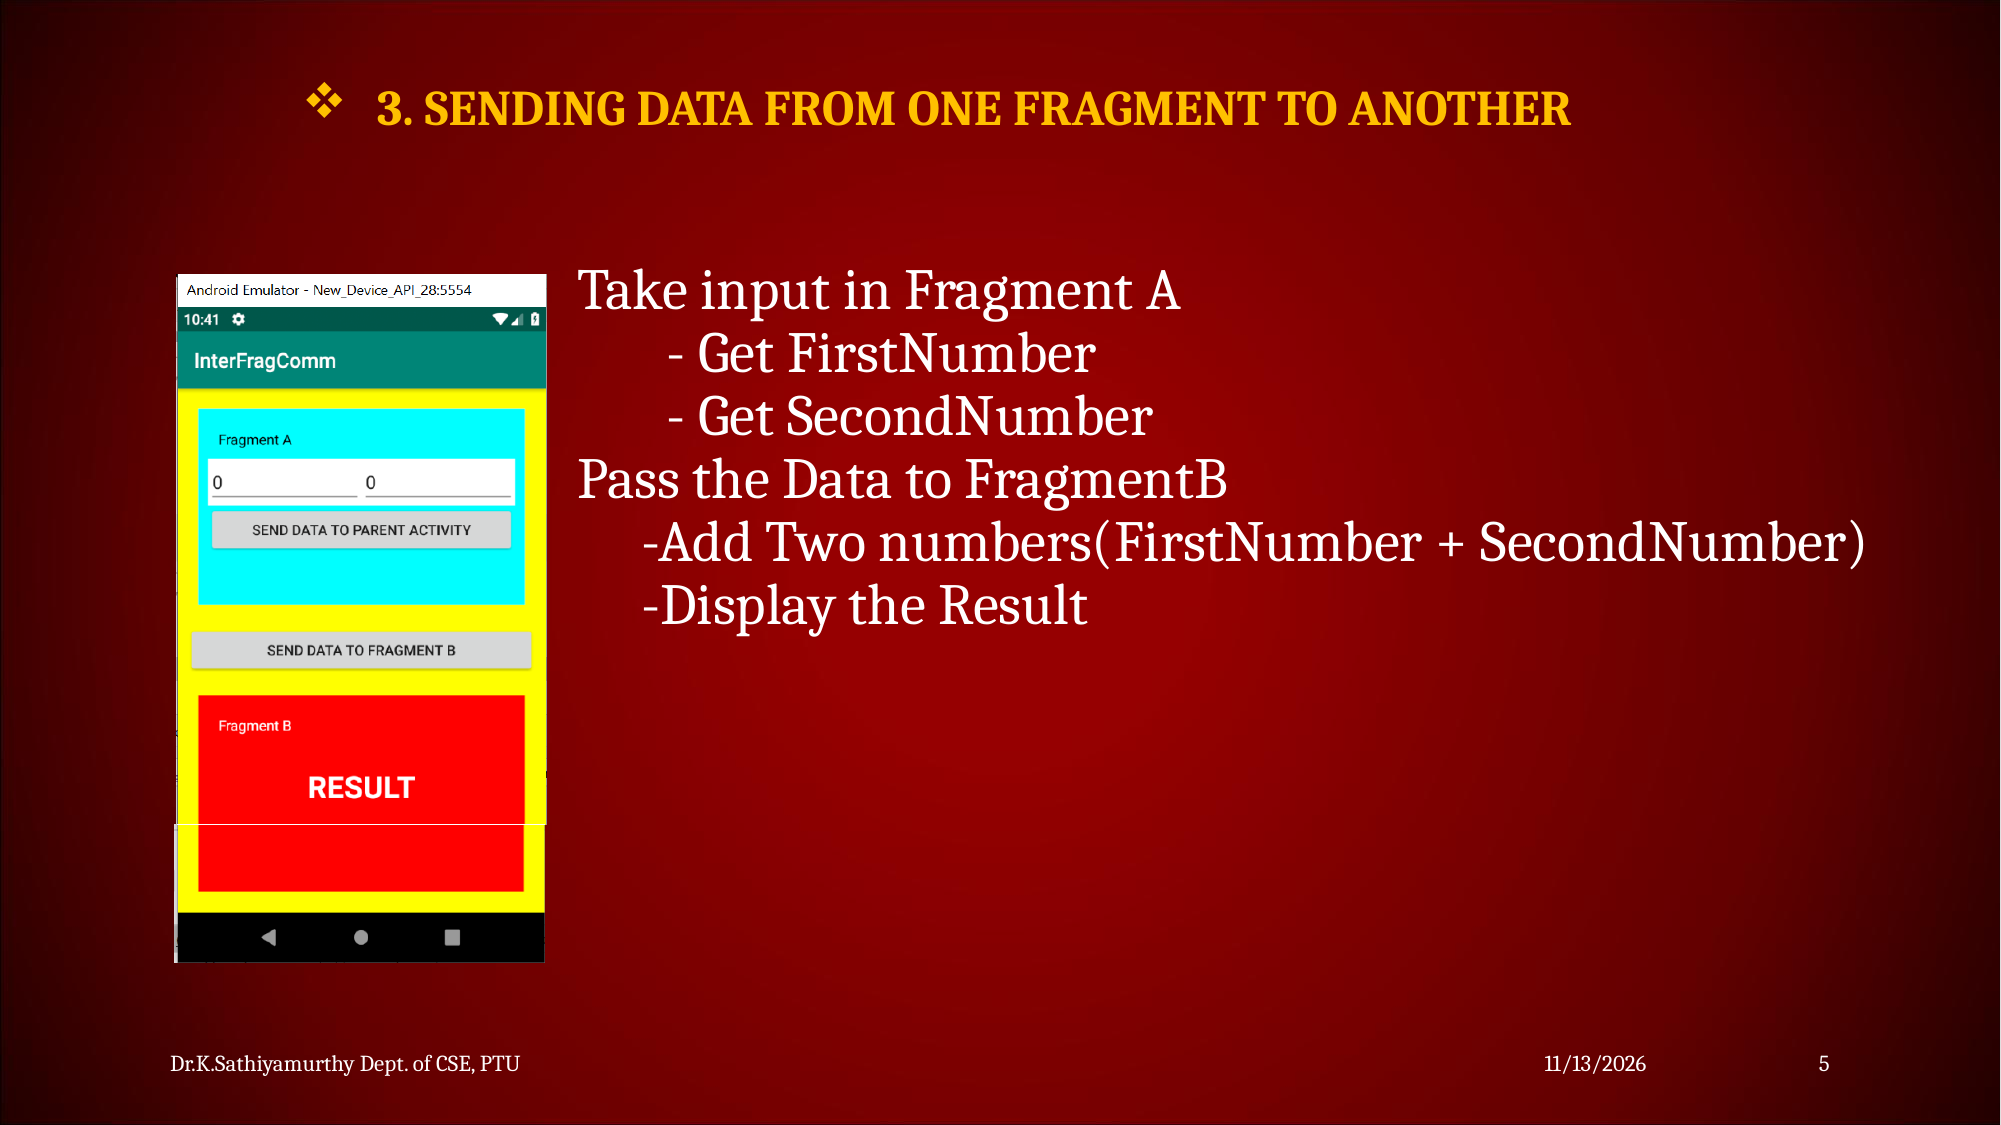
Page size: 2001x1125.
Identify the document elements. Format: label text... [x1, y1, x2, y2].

footer Dr.K.Sathiyamurthy Dept. of CSE, PTU [150, 1045, 1367, 1078]
text_box 3. SENDING DATA FROM ONE FRAGMENT TO ANOTHER [287, 74, 1775, 144]
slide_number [1433, 1045, 1667, 1078]
picture [0, 0, 2001, 1125]
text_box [174, 274, 548, 963]
text_box Take input in Fragment A - Get FirstNumber - Get SecondNumber Pass the Data to FragmentB -Add Two numbers(FirstNumber + SecondNumber) -Display the Result [562, 251, 1975, 645]
slide_number 5 [1713, 1045, 1850, 1078]
